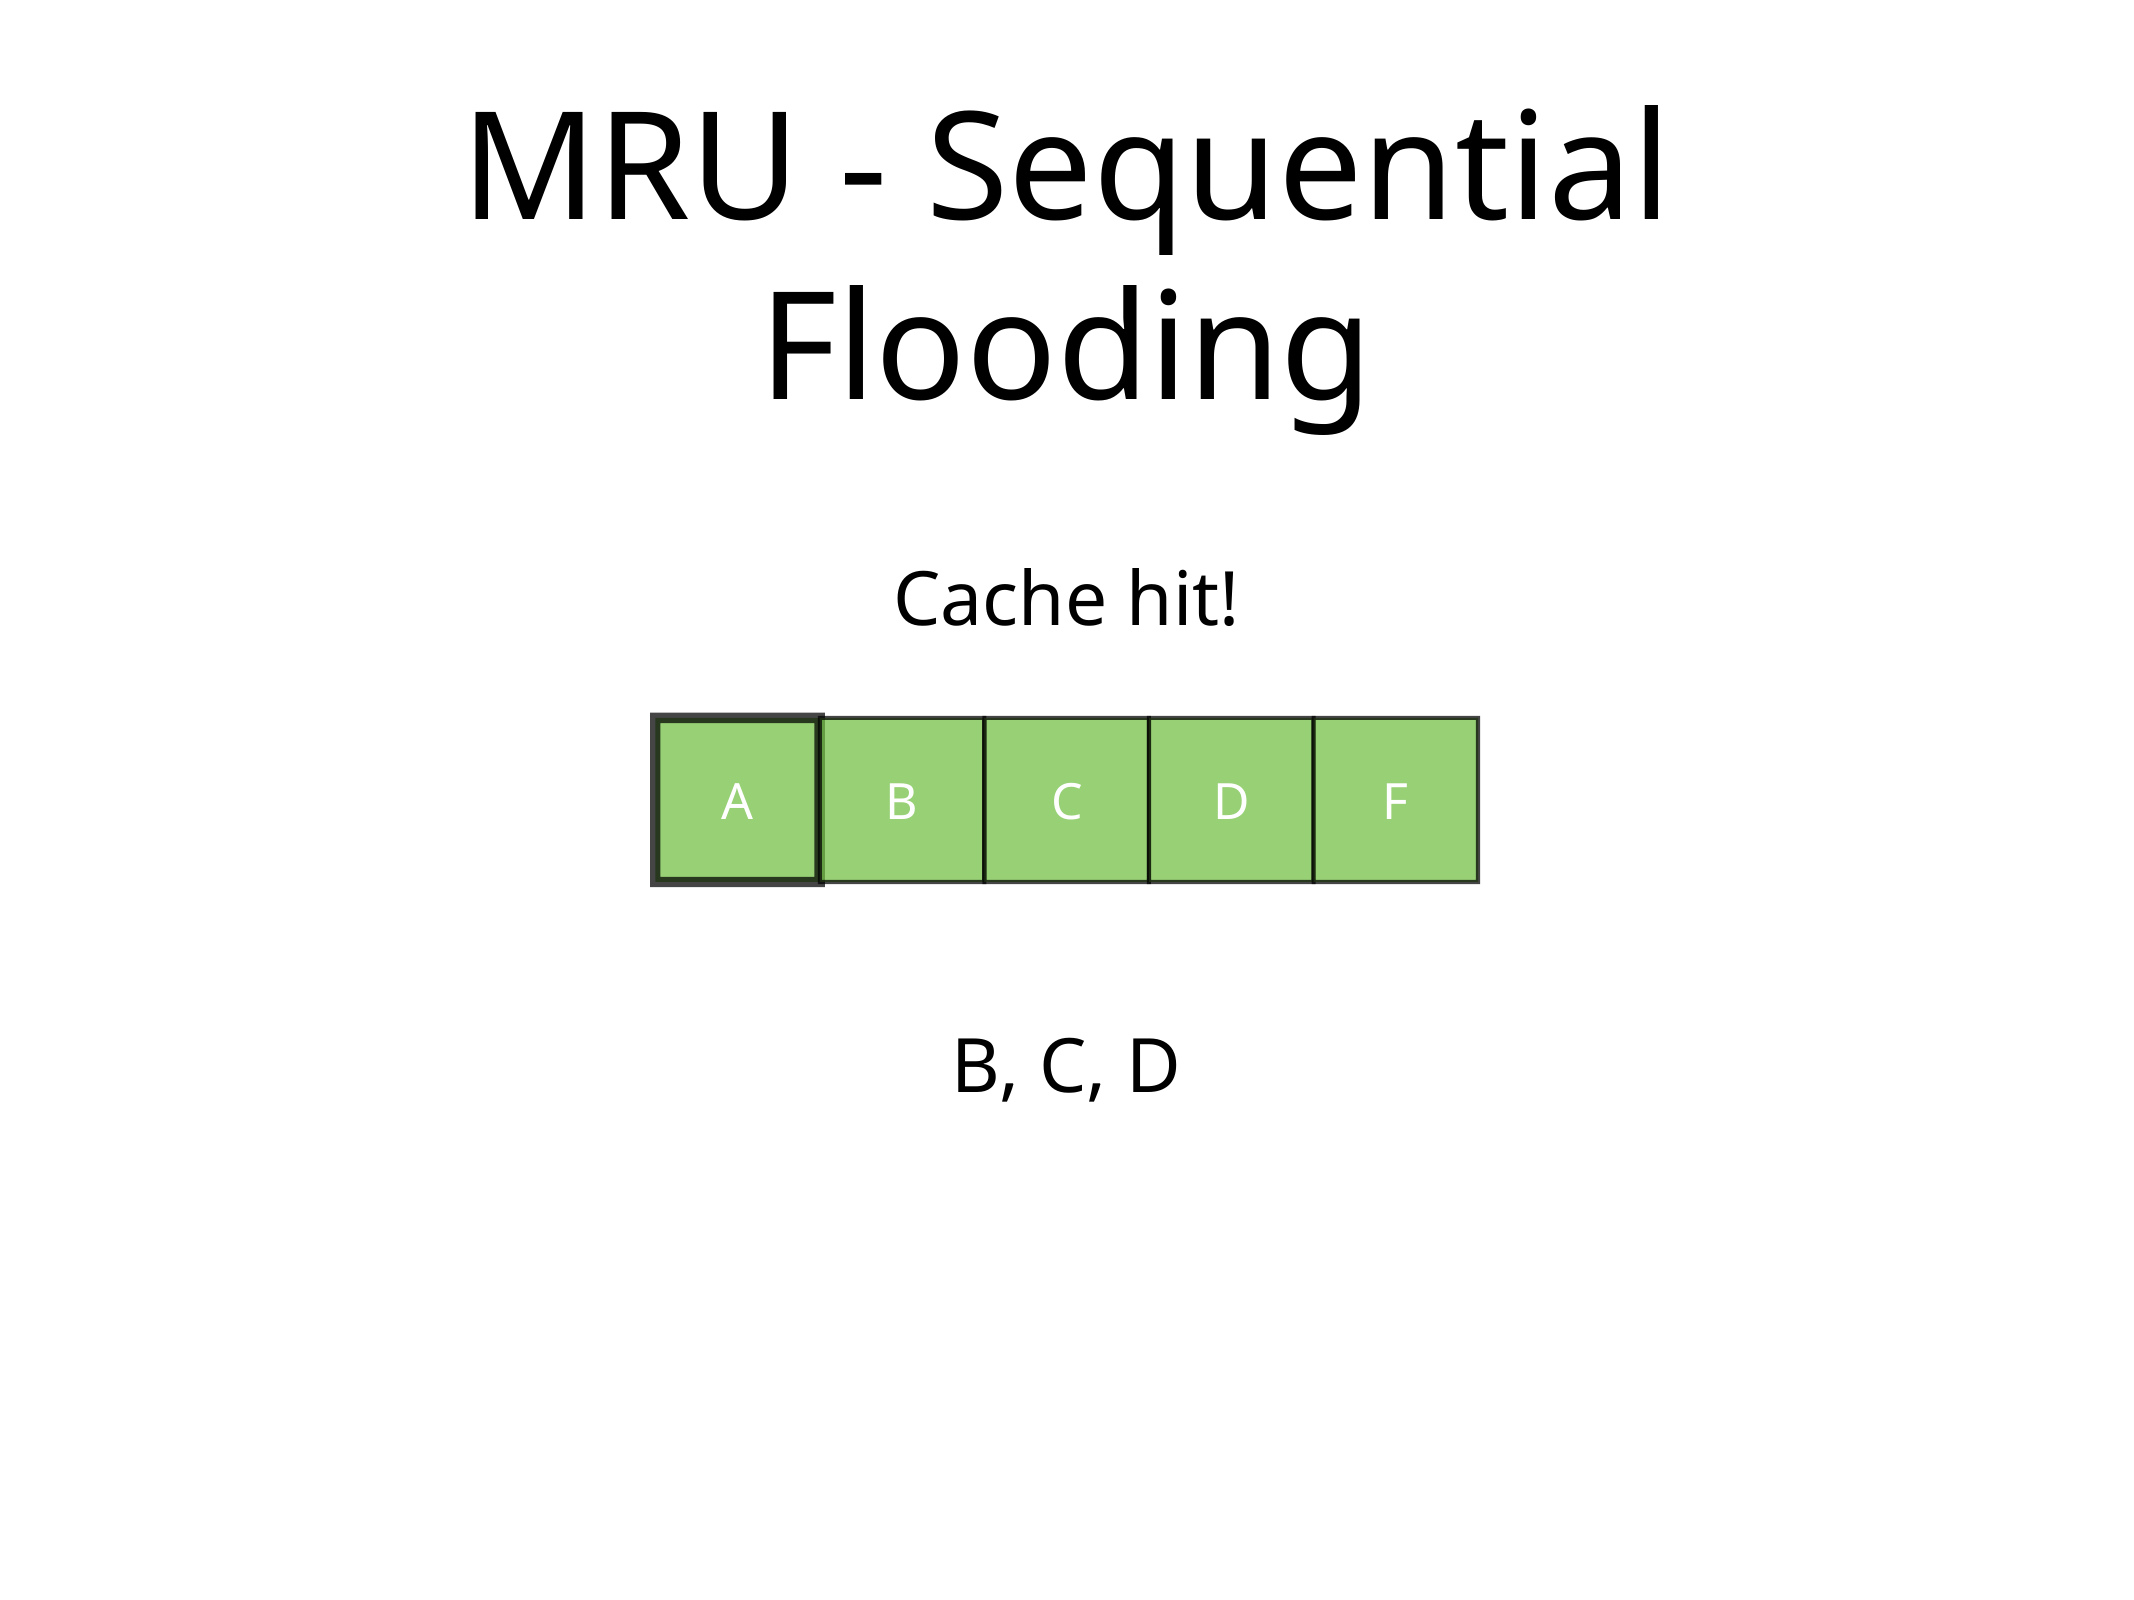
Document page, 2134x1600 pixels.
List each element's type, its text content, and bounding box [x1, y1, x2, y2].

text_box A [655, 717, 819, 882]
title MRU - Sequential Flooding [155, 72, 1978, 428]
text_box C [984, 717, 1149, 882]
text_box B, C, D [943, 1009, 1190, 1116]
text_box D [1149, 717, 1313, 882]
text_box F [1313, 717, 1479, 882]
text_box Cache hit! [885, 542, 1249, 650]
text_box B [819, 717, 984, 882]
